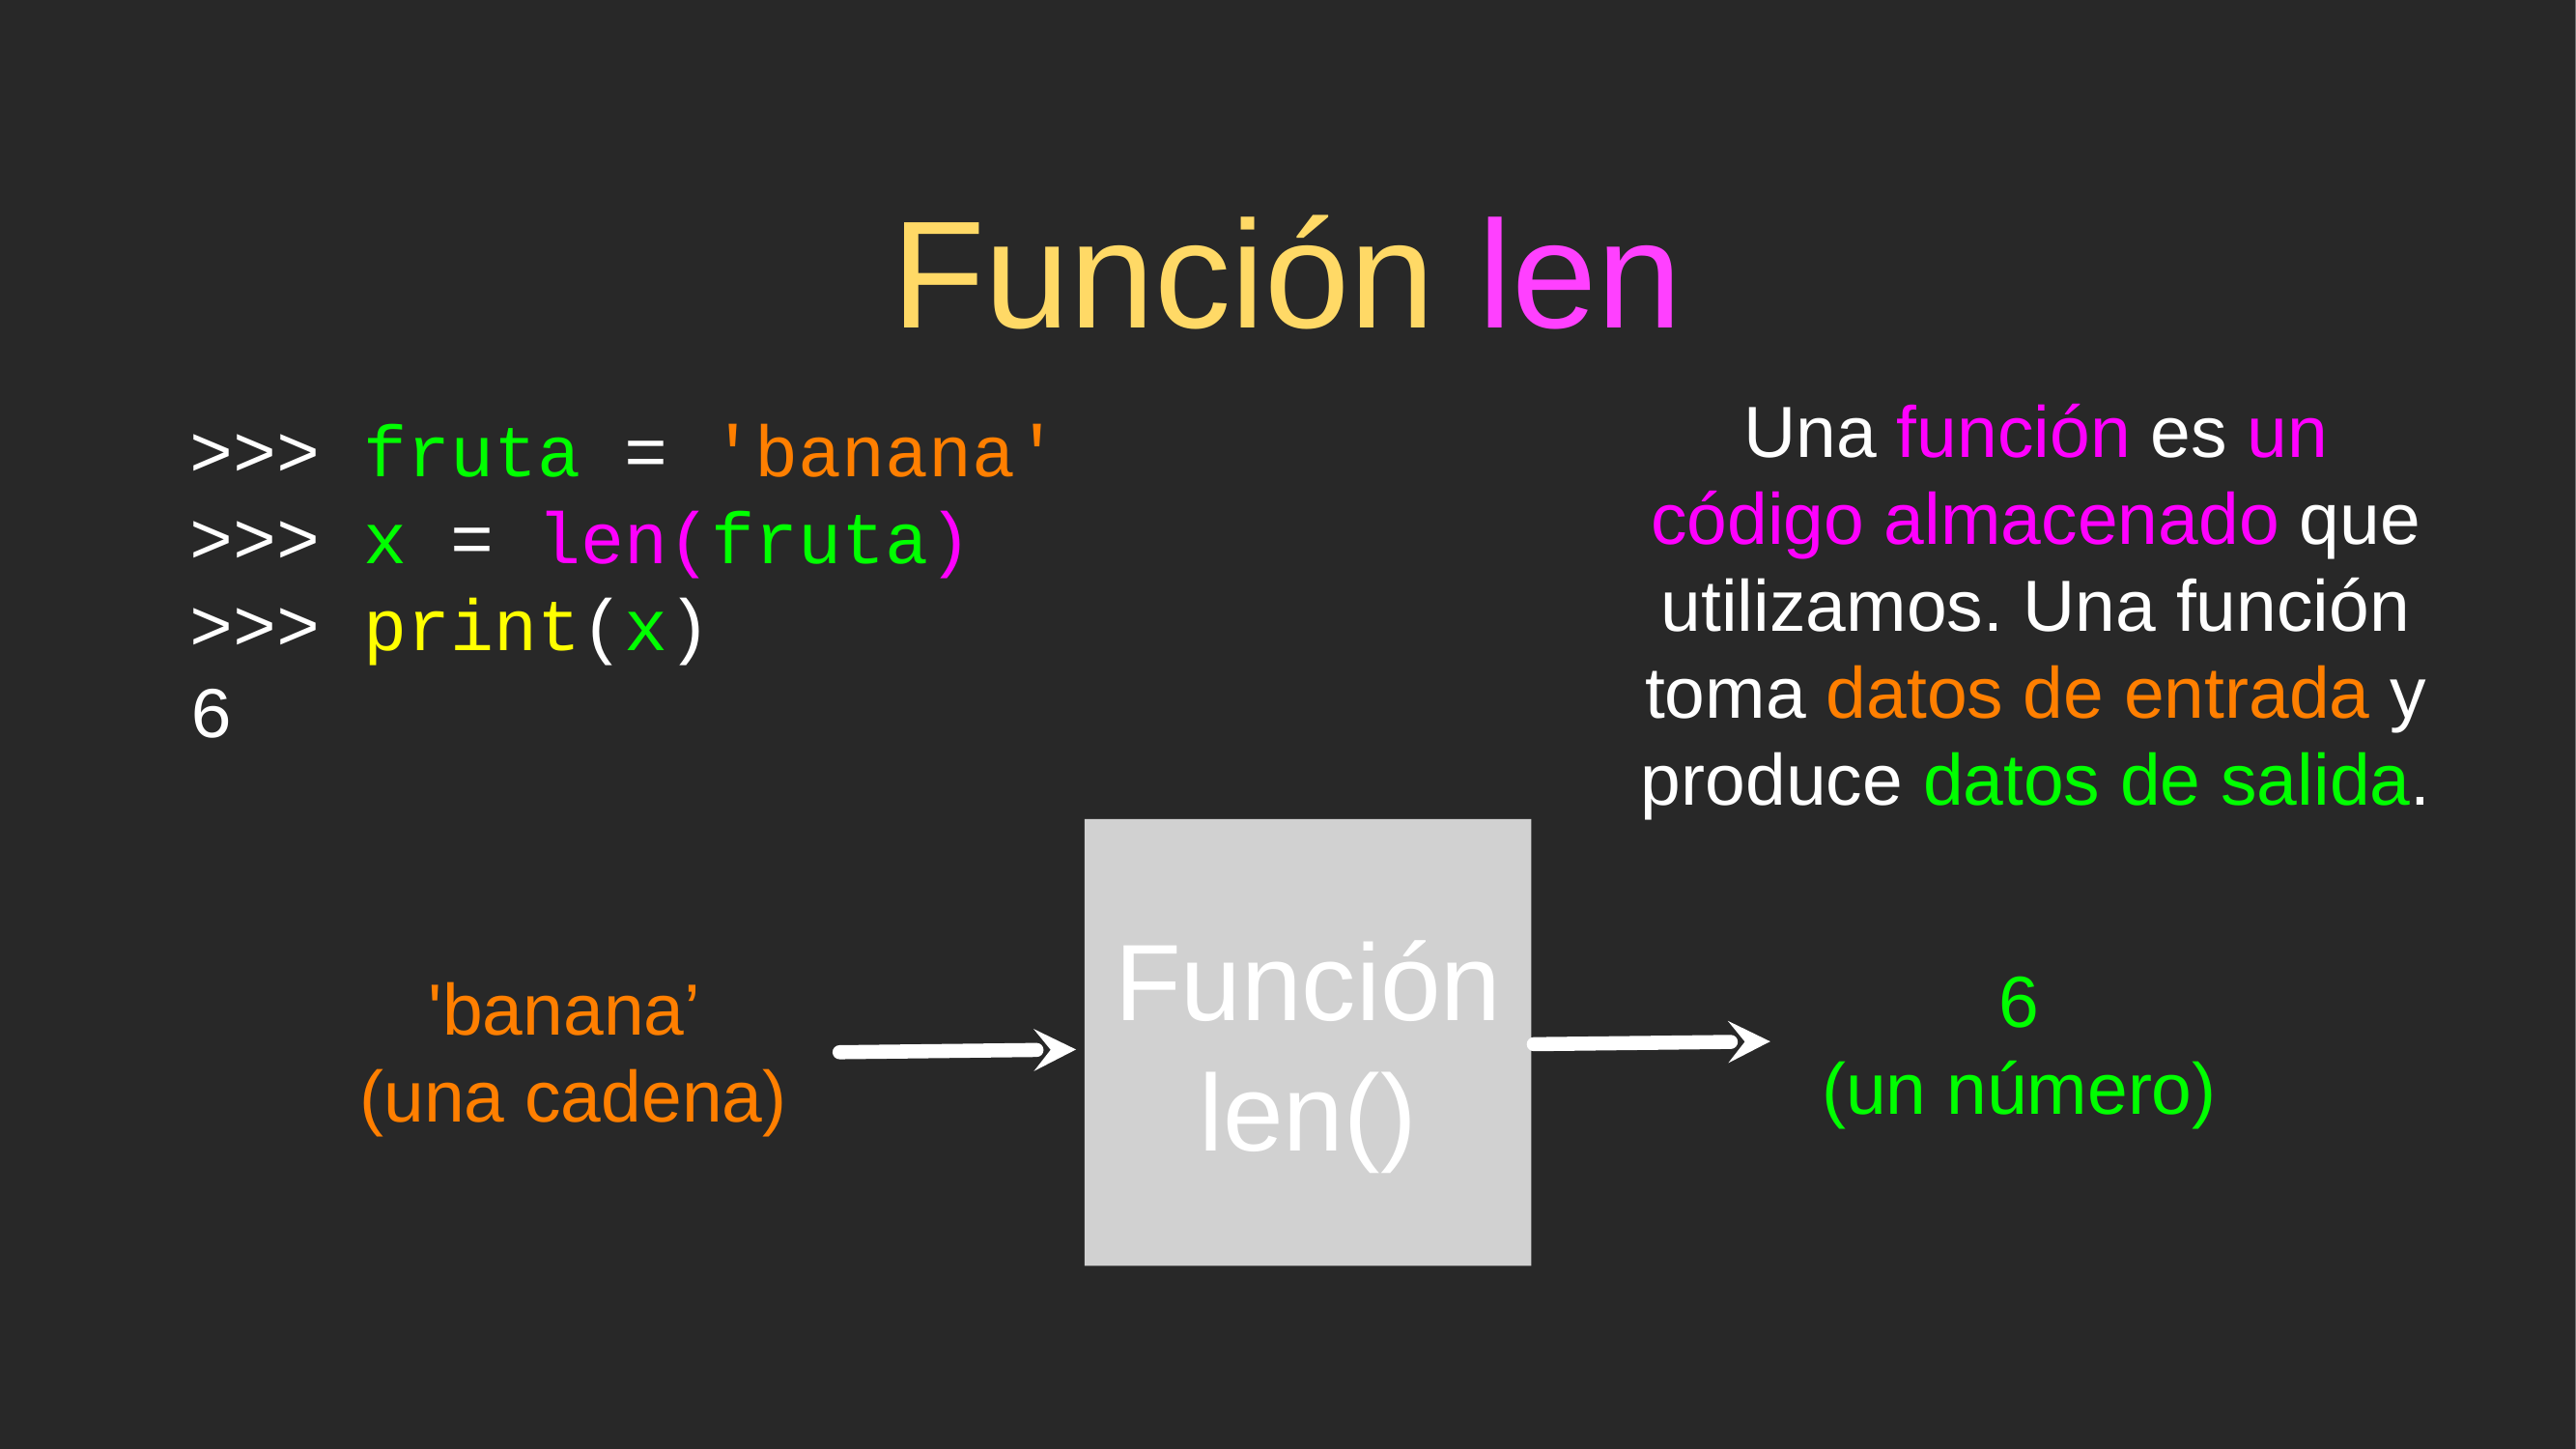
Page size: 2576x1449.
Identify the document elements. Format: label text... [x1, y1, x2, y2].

title Función len [183, 131, 2391, 403]
text_box 'banana’ (una cadena) [350, 961, 797, 1138]
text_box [1533, 1040, 1770, 1045]
text_box Una función es un código almacenado que utilizamos. Una función toma datos de entrada y produce datos de salida. [1628, 429, 2443, 776]
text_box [839, 1049, 1077, 1053]
text_box 6 (un número) [1813, 951, 2226, 1132]
text_box Función len() [1084, 818, 1532, 1266]
text_box >>> fruta = 'banana' >>> x = len(fruta) >>> print(x) 6 [189, 402, 1085, 754]
